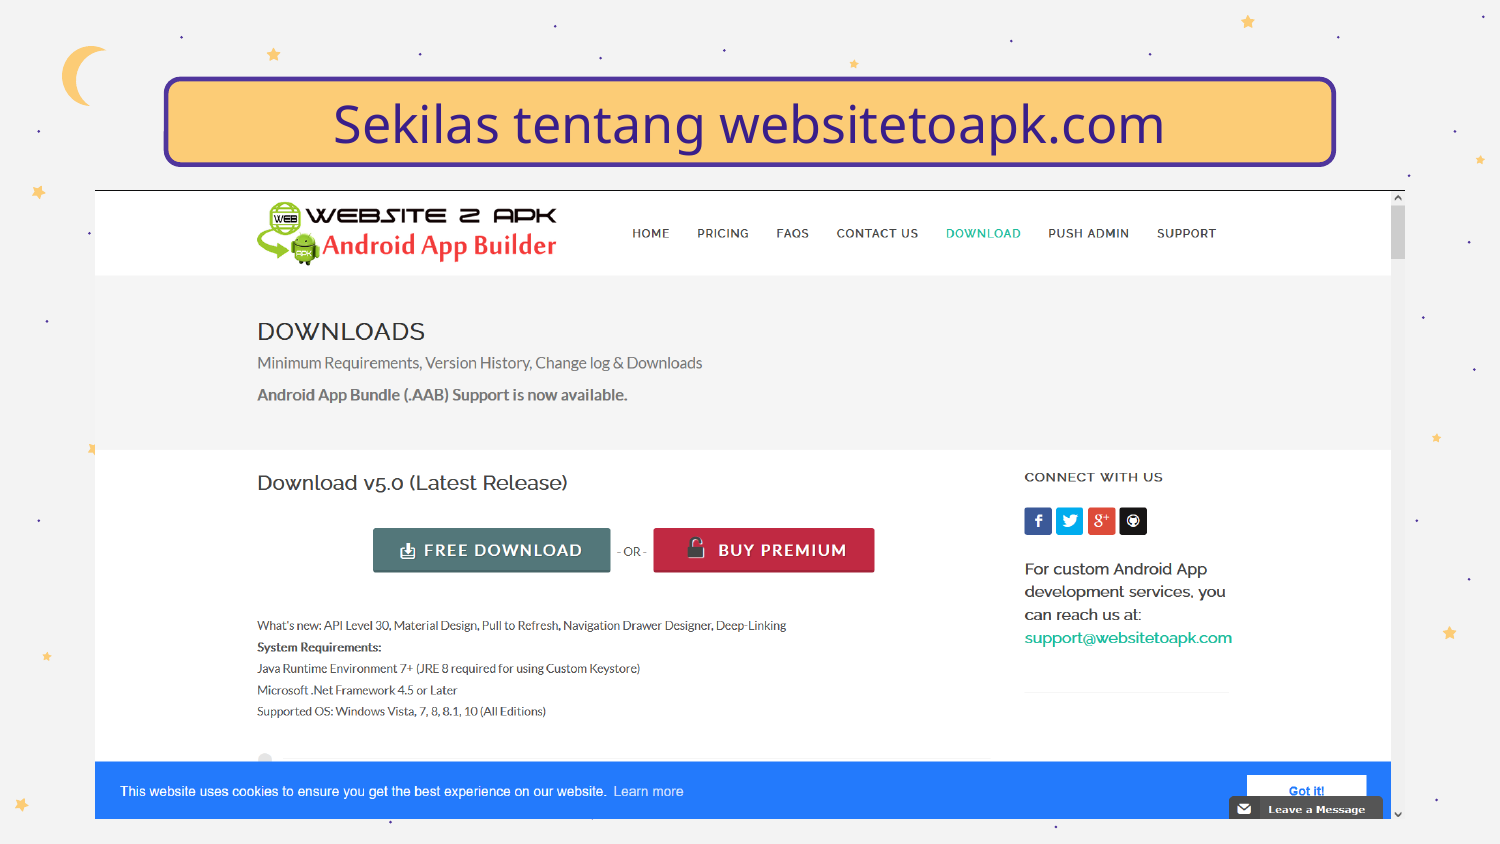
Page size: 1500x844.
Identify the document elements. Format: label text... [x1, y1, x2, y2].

picture [94, 189, 1405, 819]
text_box [166, 152, 1334, 165]
title Sekilas tentang websitetoapk.com [118, 91, 1382, 152]
text_box [166, 78, 1334, 91]
